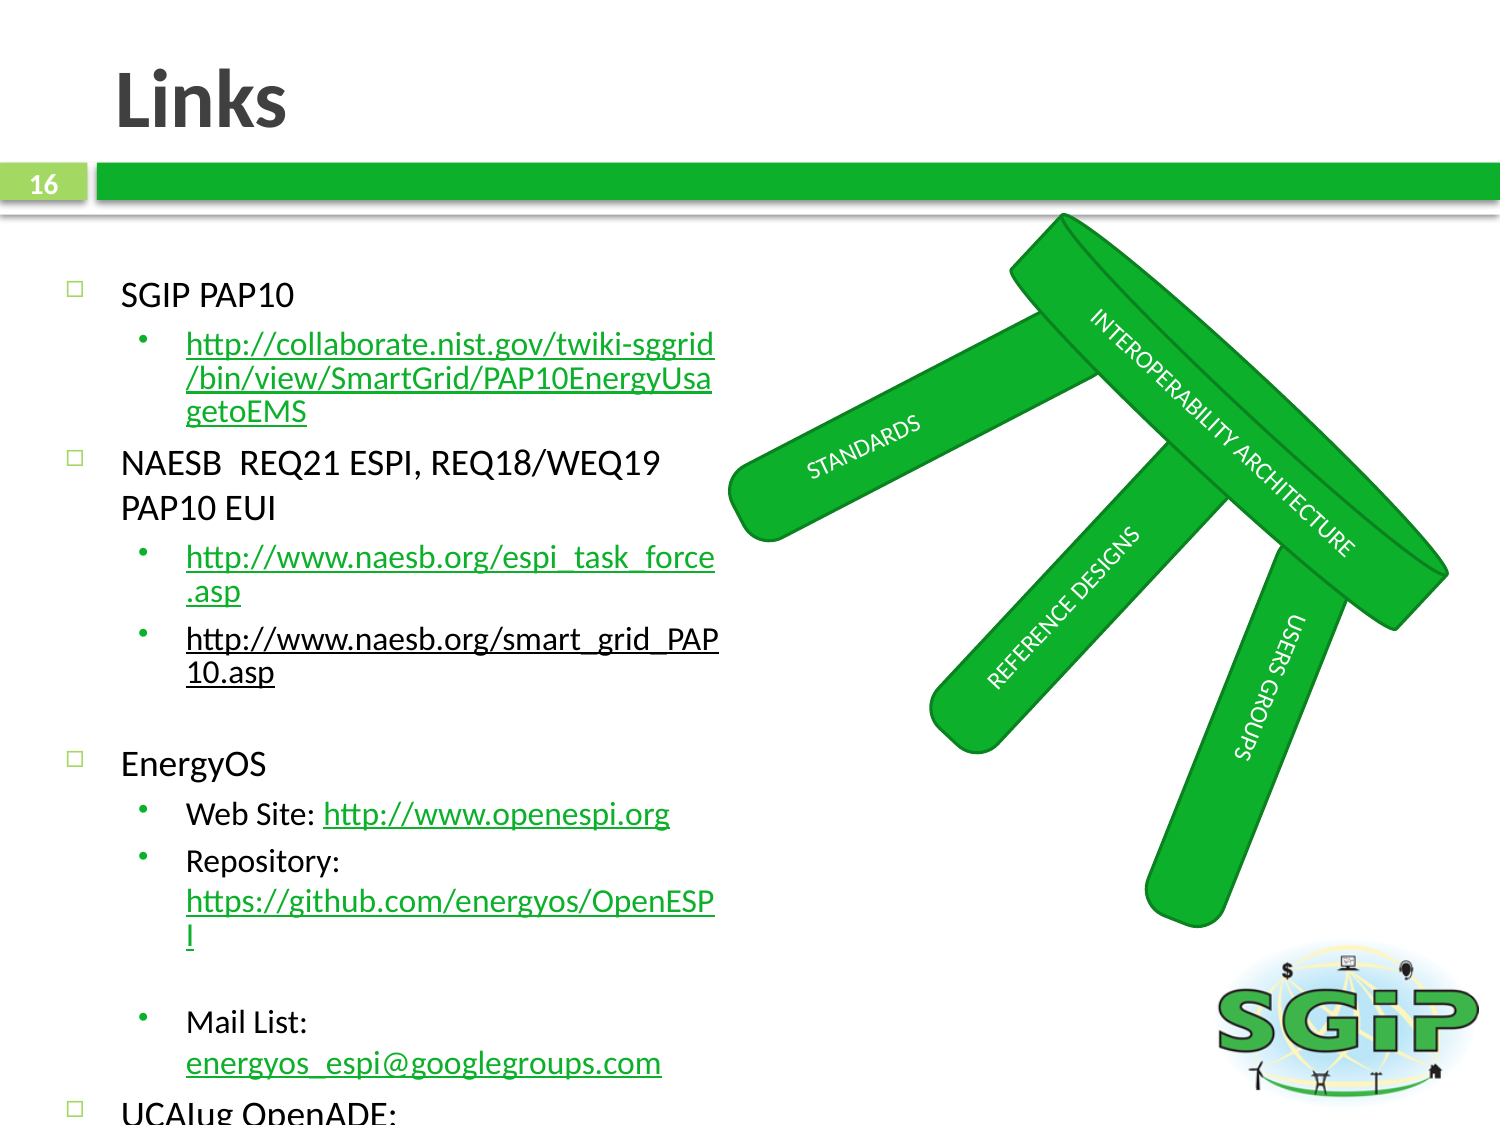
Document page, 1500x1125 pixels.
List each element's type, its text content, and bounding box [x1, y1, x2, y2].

list SGIP PAP10 http://collaborate.nist.gov/twiki-sggrid/bin/view/SmartGrid/PAP10EnergyUsagetoEMS NAESB REQ21 ESPI, REQ18/WEQ19 PAP10 EUI http://www.naesb.org/espi_task_force.asp http://www.naesb.org/smart_grid_PAP10.asp EnergyOS Web Site: http://www.openespi.org Repository: https://github.com/energyos/OpenESPI Mail List: energyos_espi@googlegroups.com UCAIug OpenADE: http://osgug.ucaiug.org/sgsystems/OpenADE/default.aspx [50, 262, 738, 1075]
slide_number 16 [0, 162, 88, 203]
title Links [100, 12, 1475, 175]
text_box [835, 316, 1372, 795]
picture [1212, 937, 1479, 1110]
